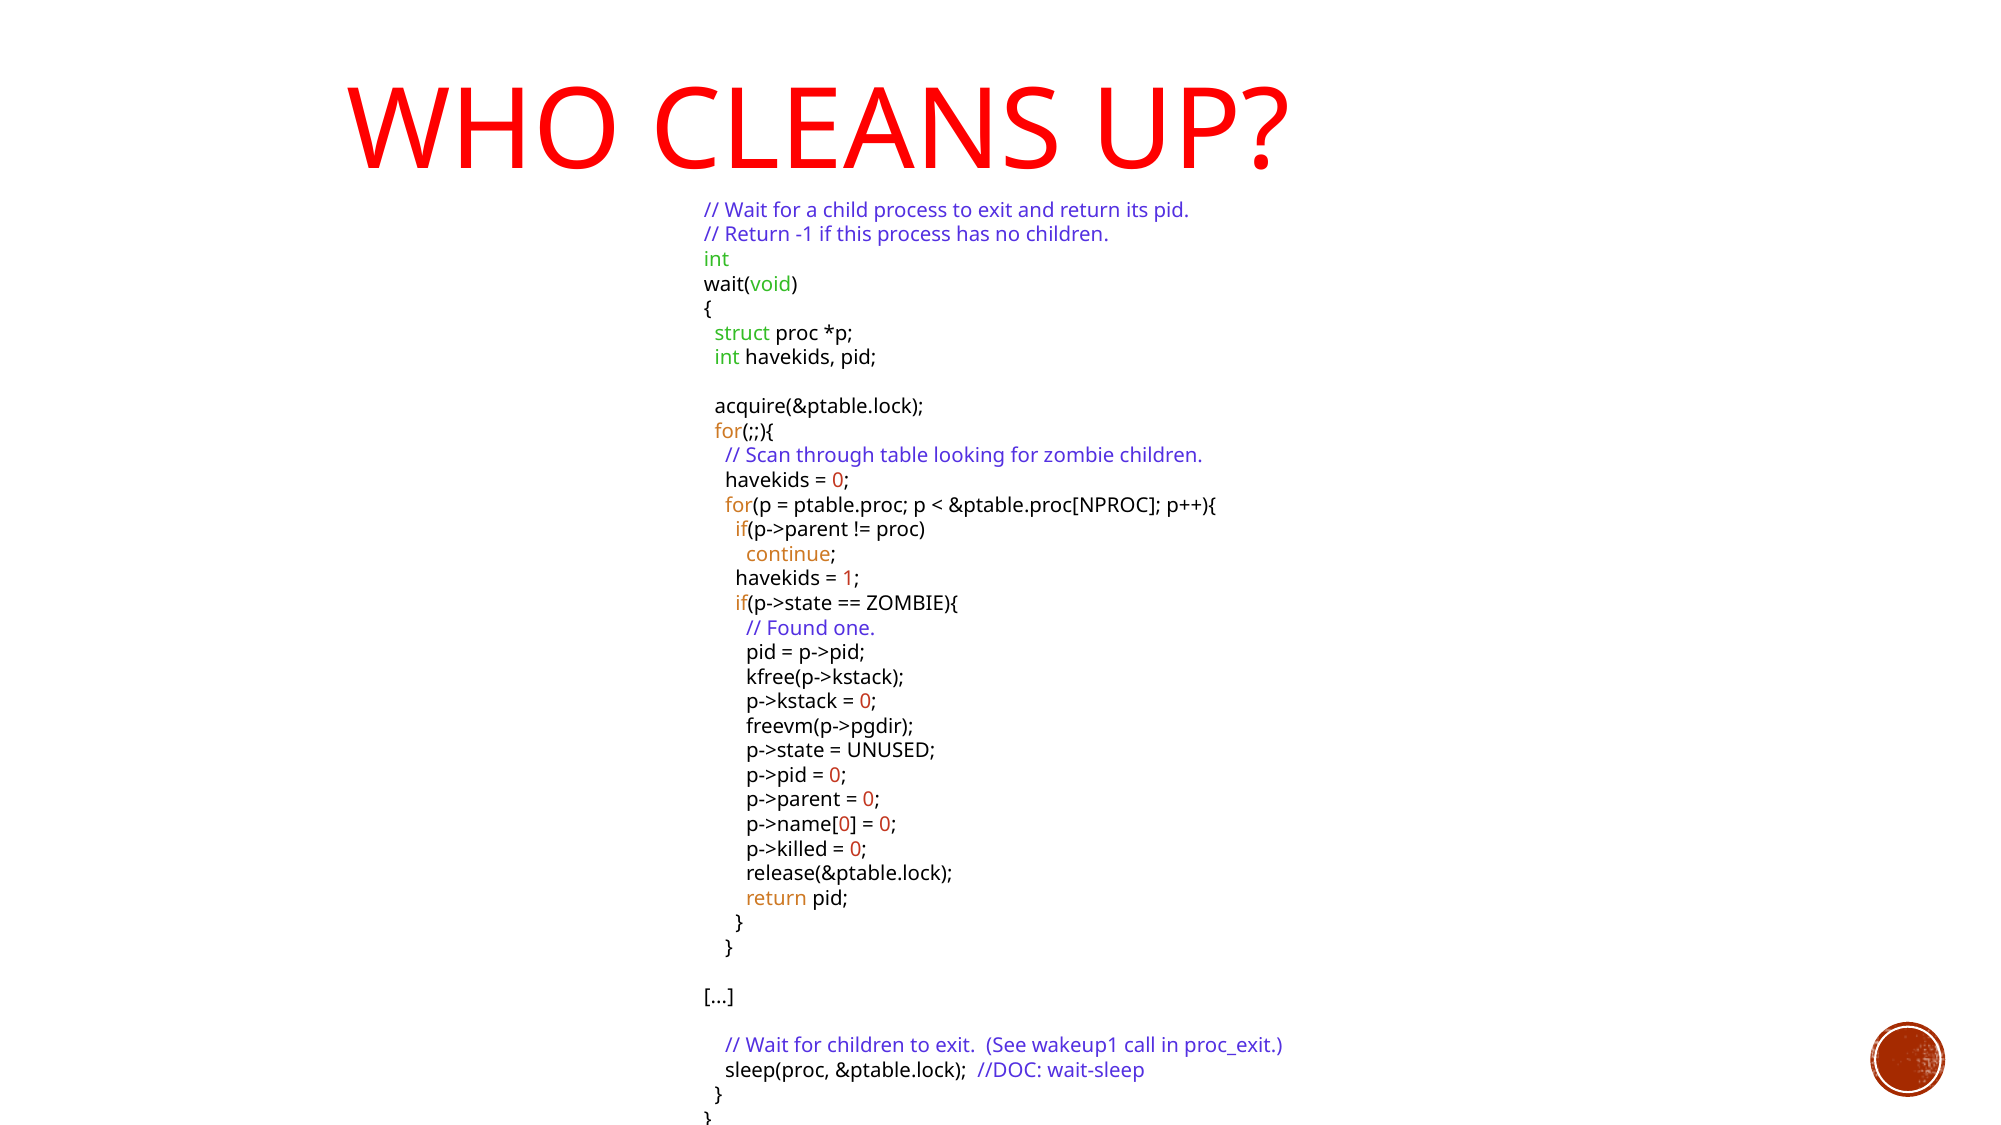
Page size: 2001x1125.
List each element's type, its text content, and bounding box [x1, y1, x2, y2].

title Who Cleans Up? [331, 7, 1669, 257]
text_box // Wait for a child process to exit and return its pid. // Return -1 if this process has no children. int wait(void) { struct proc *p; int havekids, pid; acquire(&ptable.lock); for(;;){ // Scan through table looking for zombie children. havekids = 0; for(p = ptable.proc; p < &ptable.proc[NPROC]; p++){ if(p->parent != proc) continue; havekids = 1; if(p->state == ZOMBIE){ // Found one. pid = p->pid; kfree(p->kstack); p->kstack = 0; freevm(p->pgdir); p->state = UNUSED; p->pid = 0; p->parent = 0; p->name[0] = 0; p->killed = 0; release(&ptable.lock); return pid; } } [...] // Wait for children to exit. (See wakeup1 call in proc_exit.) sleep(proc, &ptable.lock); //DOC: wait-sleep } } [698, 190, 1289, 1125]
